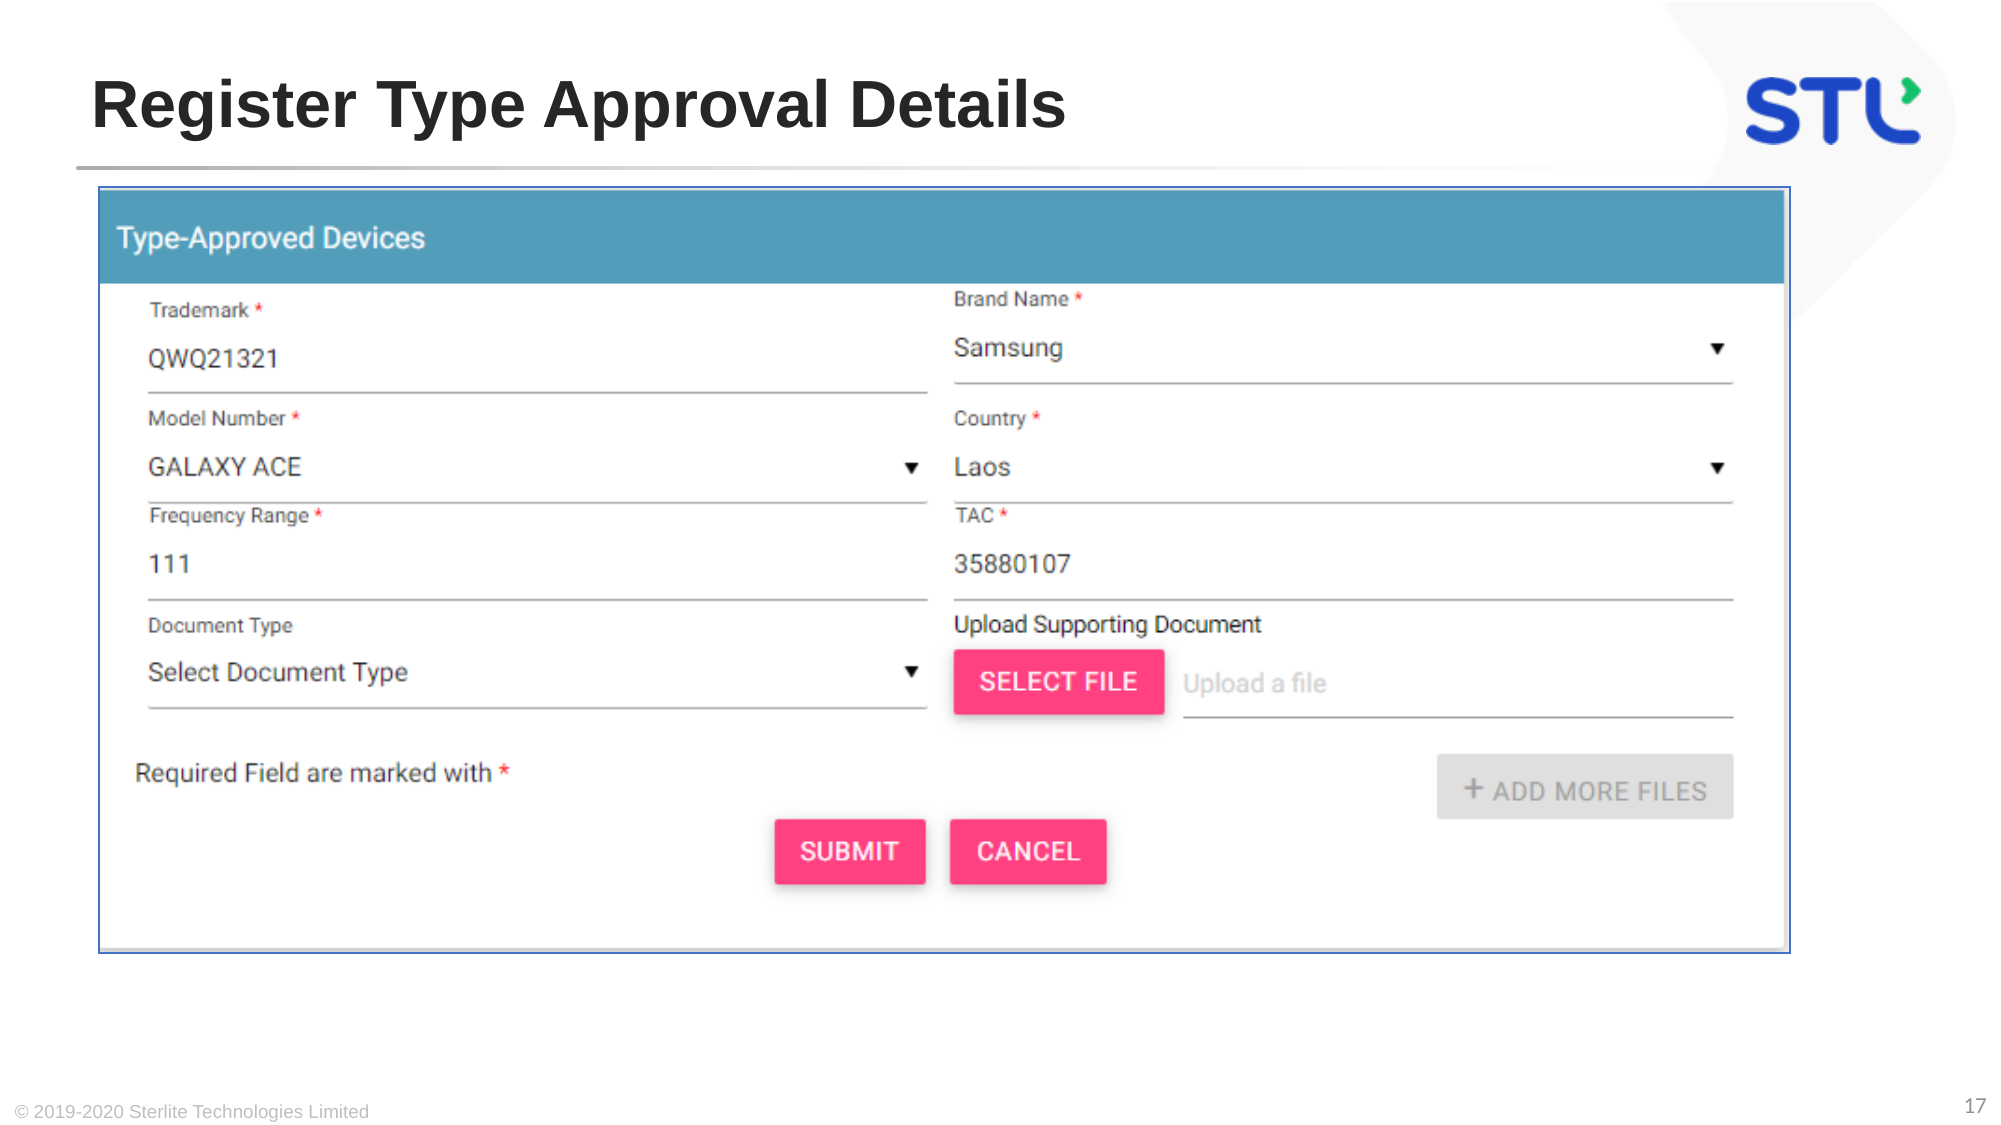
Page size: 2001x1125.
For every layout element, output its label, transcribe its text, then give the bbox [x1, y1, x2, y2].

title Register Type Approval Details [76, 35, 1564, 167]
footer © 2019-2020 Sterlite Technologies Limited [0, 1083, 455, 1125]
picture [98, 186, 1791, 954]
picture [1746, 77, 1921, 145]
slide_number 17 [1955, 1083, 1997, 1122]
